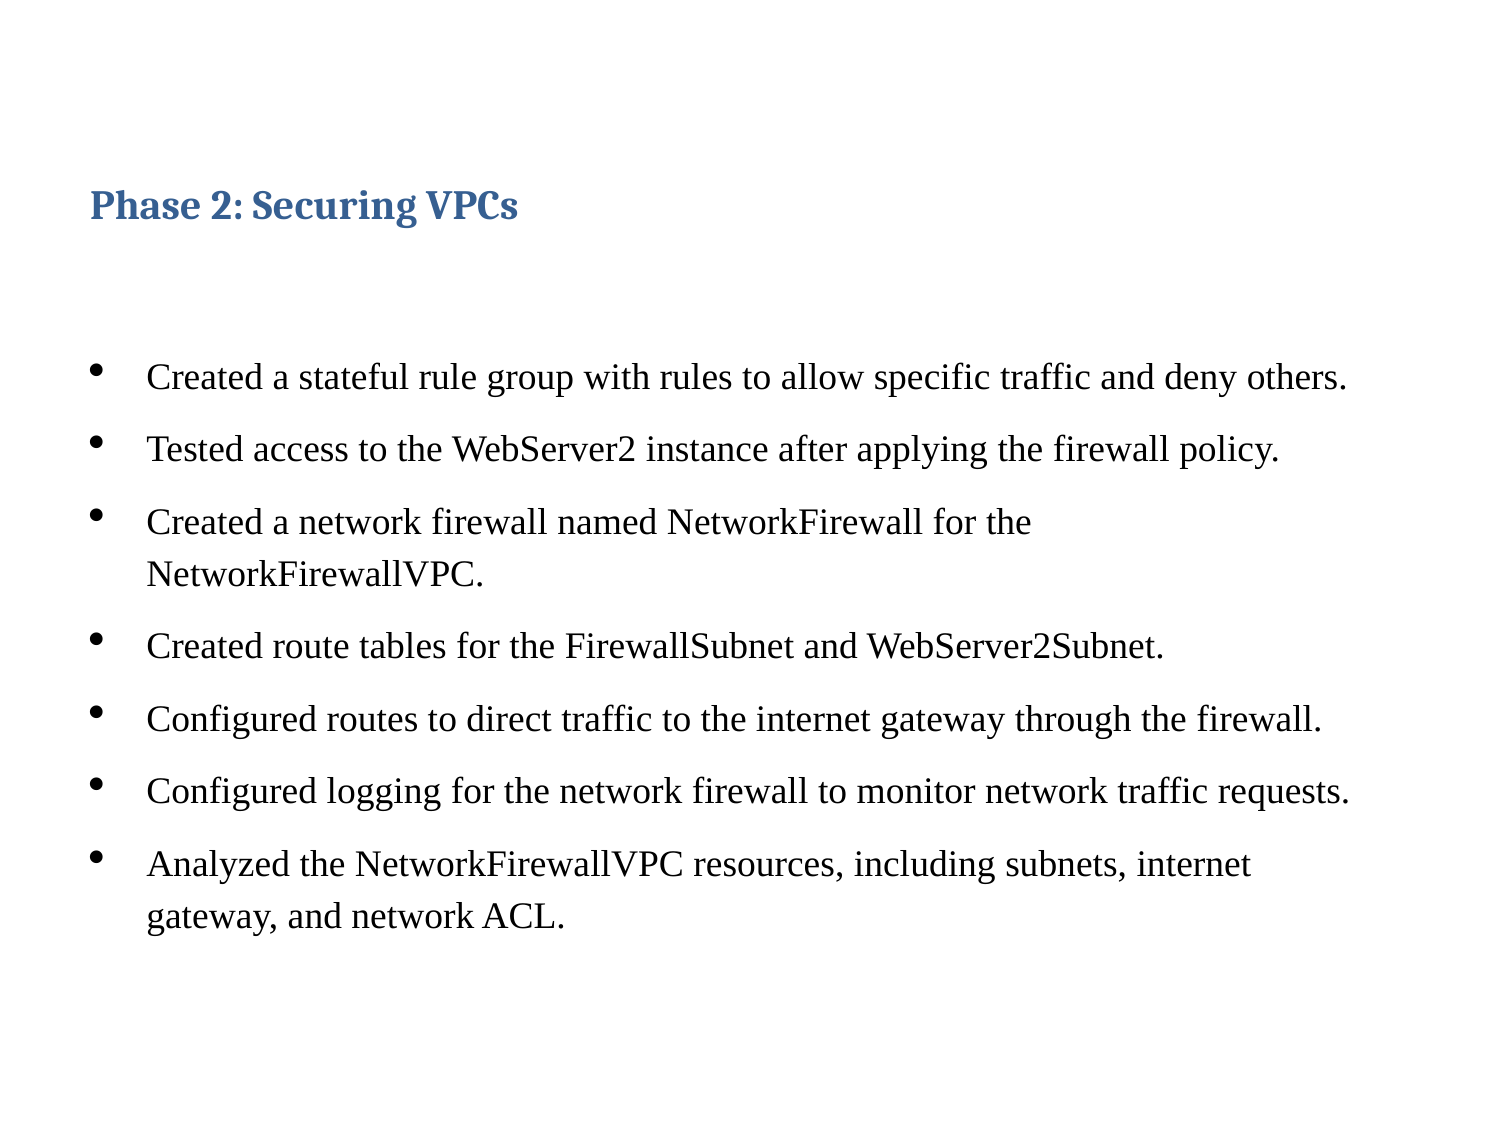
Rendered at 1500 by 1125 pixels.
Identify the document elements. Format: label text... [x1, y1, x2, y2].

title Phase 2: Securing VPCs [75, 44, 913, 236]
list Created a stateful rule group with rules to allow specific traffic and deny others. Tested access to the WebServer2 instance after applying the firewall policy. Created a network firewall named NetworkFirewall for the NetworkFirewallVPC. Created route tables for the FirewallSubnet and WebServer2Subnet. Configured routes to direct traffic to the internet gateway through the firewall. Configured logging for the network firewall to monitor network traffic requests. Analyzed the NetworkFirewallVPC resources, including subnets, internet gateway, and network ACL. [75, 337, 1375, 950]
